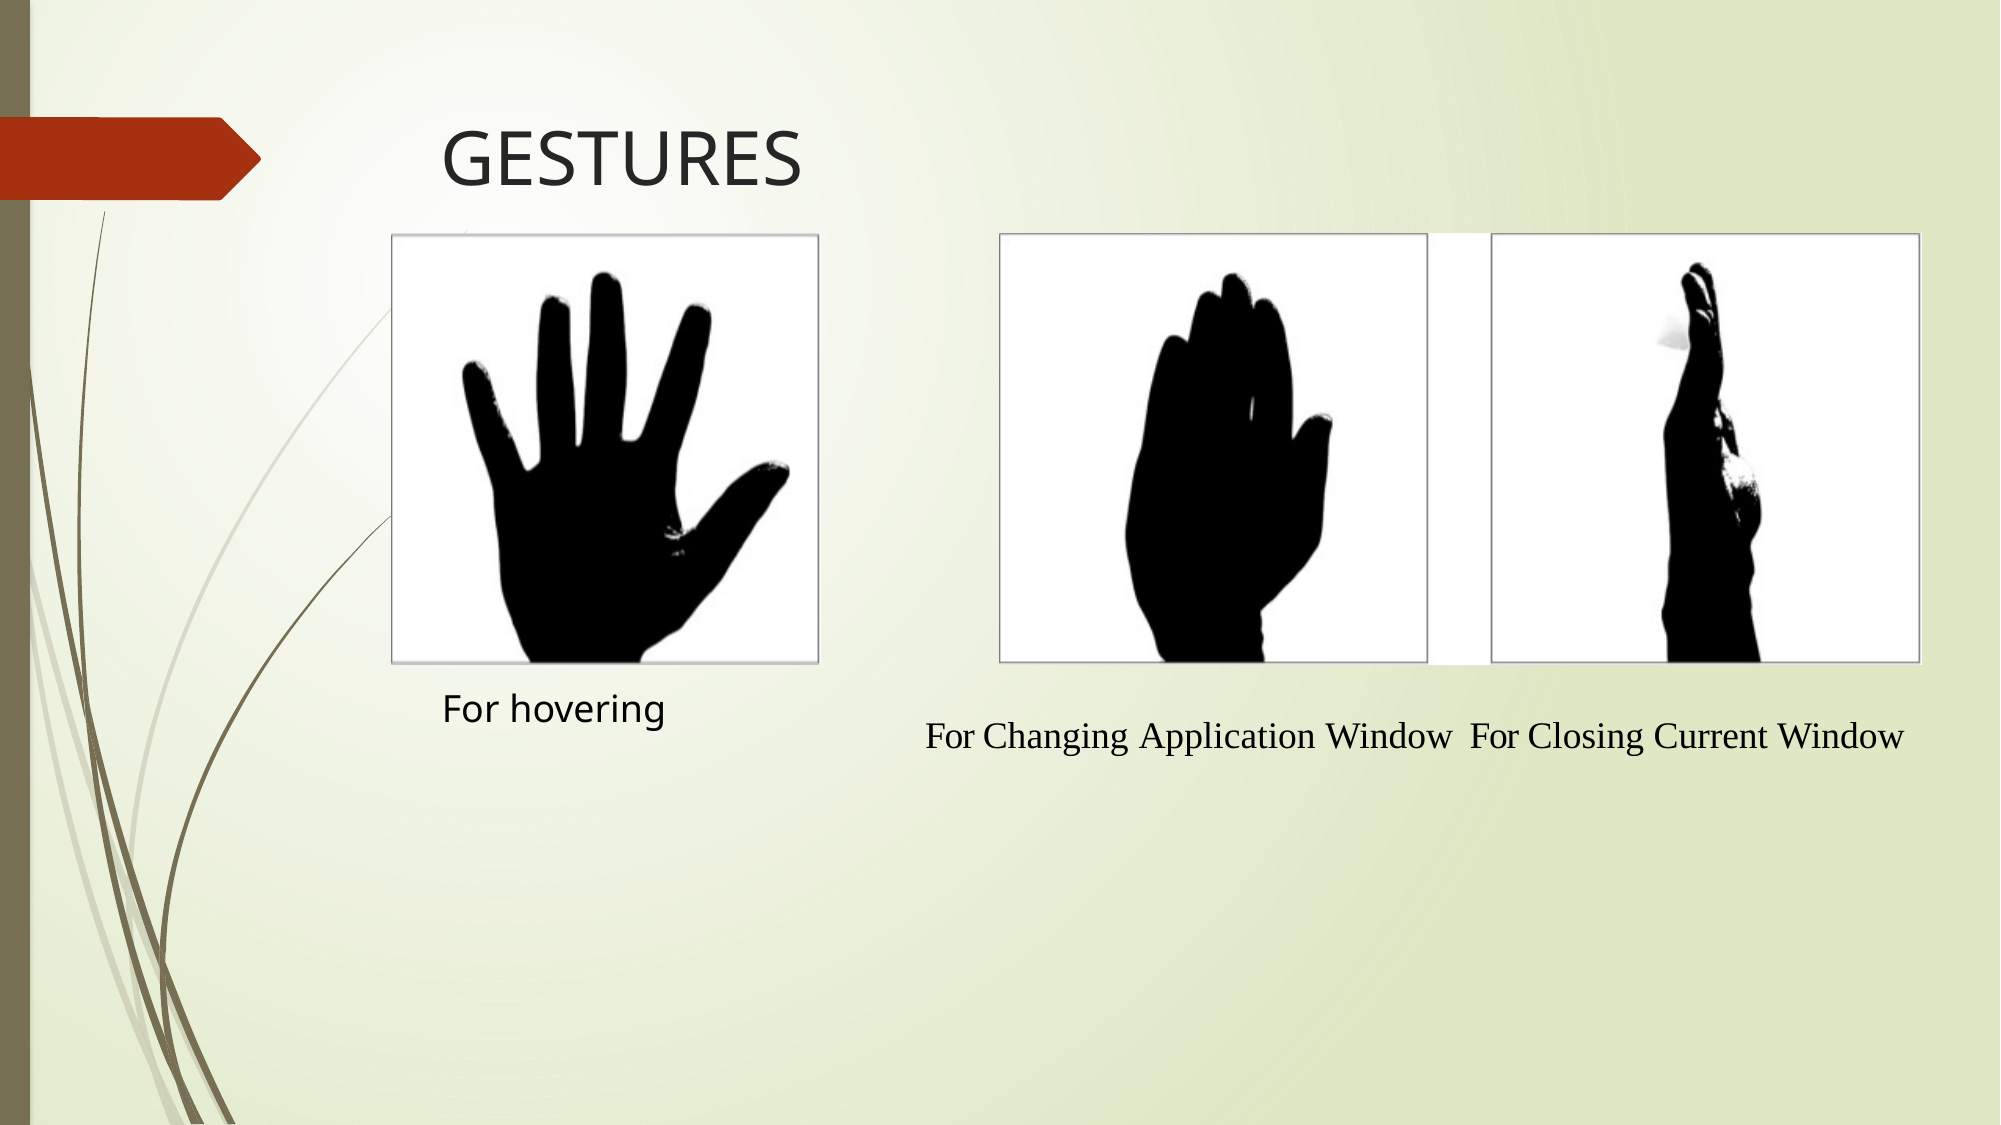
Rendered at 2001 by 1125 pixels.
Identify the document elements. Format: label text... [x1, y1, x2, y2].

text_box For Changing Application Window For Closing Current Window [884, 707, 1946, 853]
picture [999, 233, 1922, 665]
title GESTURES [425, 102, 1888, 313]
text_box For hovering [427, 677, 821, 737]
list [390, 233, 821, 665]
